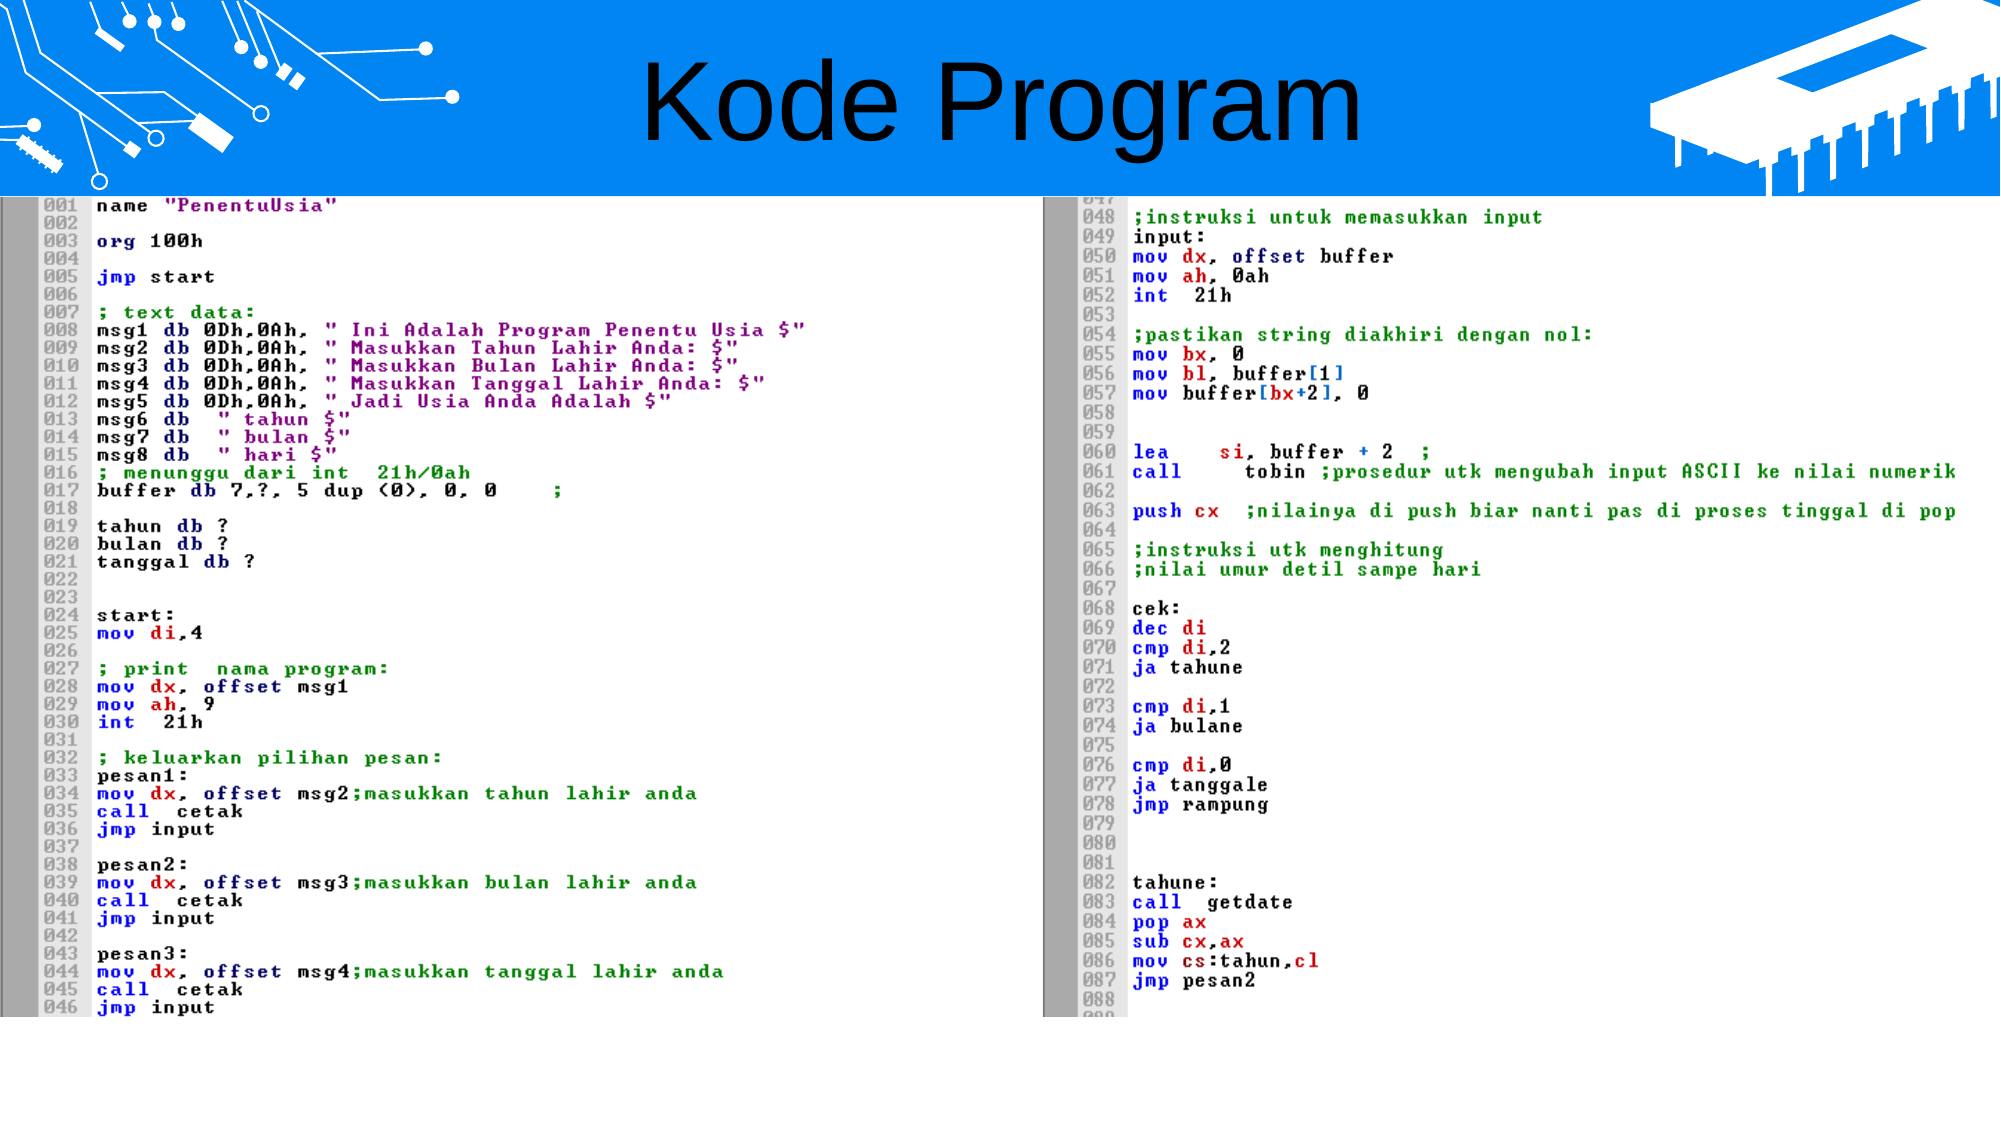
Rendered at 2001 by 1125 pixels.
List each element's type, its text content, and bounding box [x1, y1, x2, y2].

list Kode Program [53, 44, 1952, 164]
picture [1042, 197, 1974, 1017]
picture [0, 197, 889, 1017]
